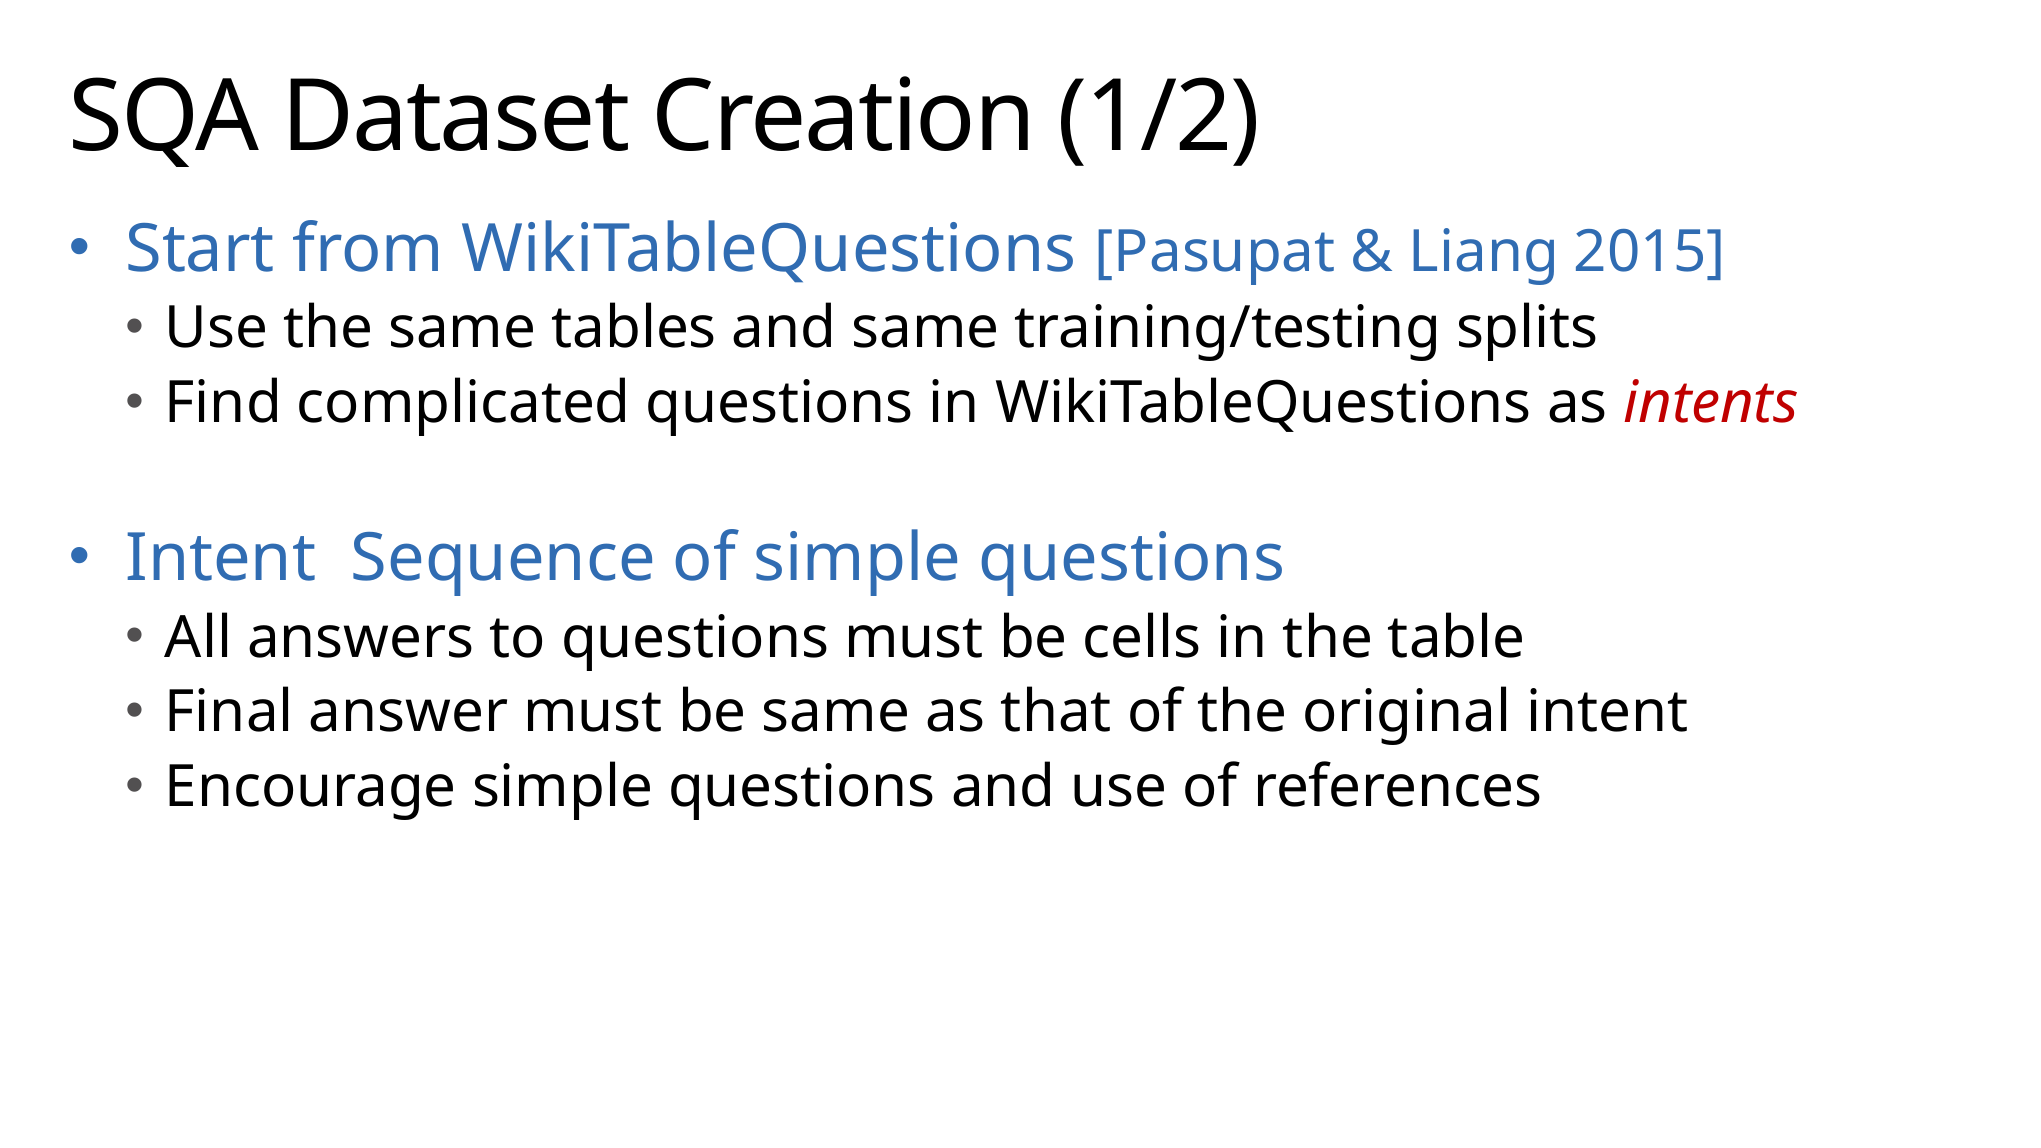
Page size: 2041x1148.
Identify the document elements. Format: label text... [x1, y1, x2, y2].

title SQA Dataset Creation (1/2) [45, 48, 1996, 200]
